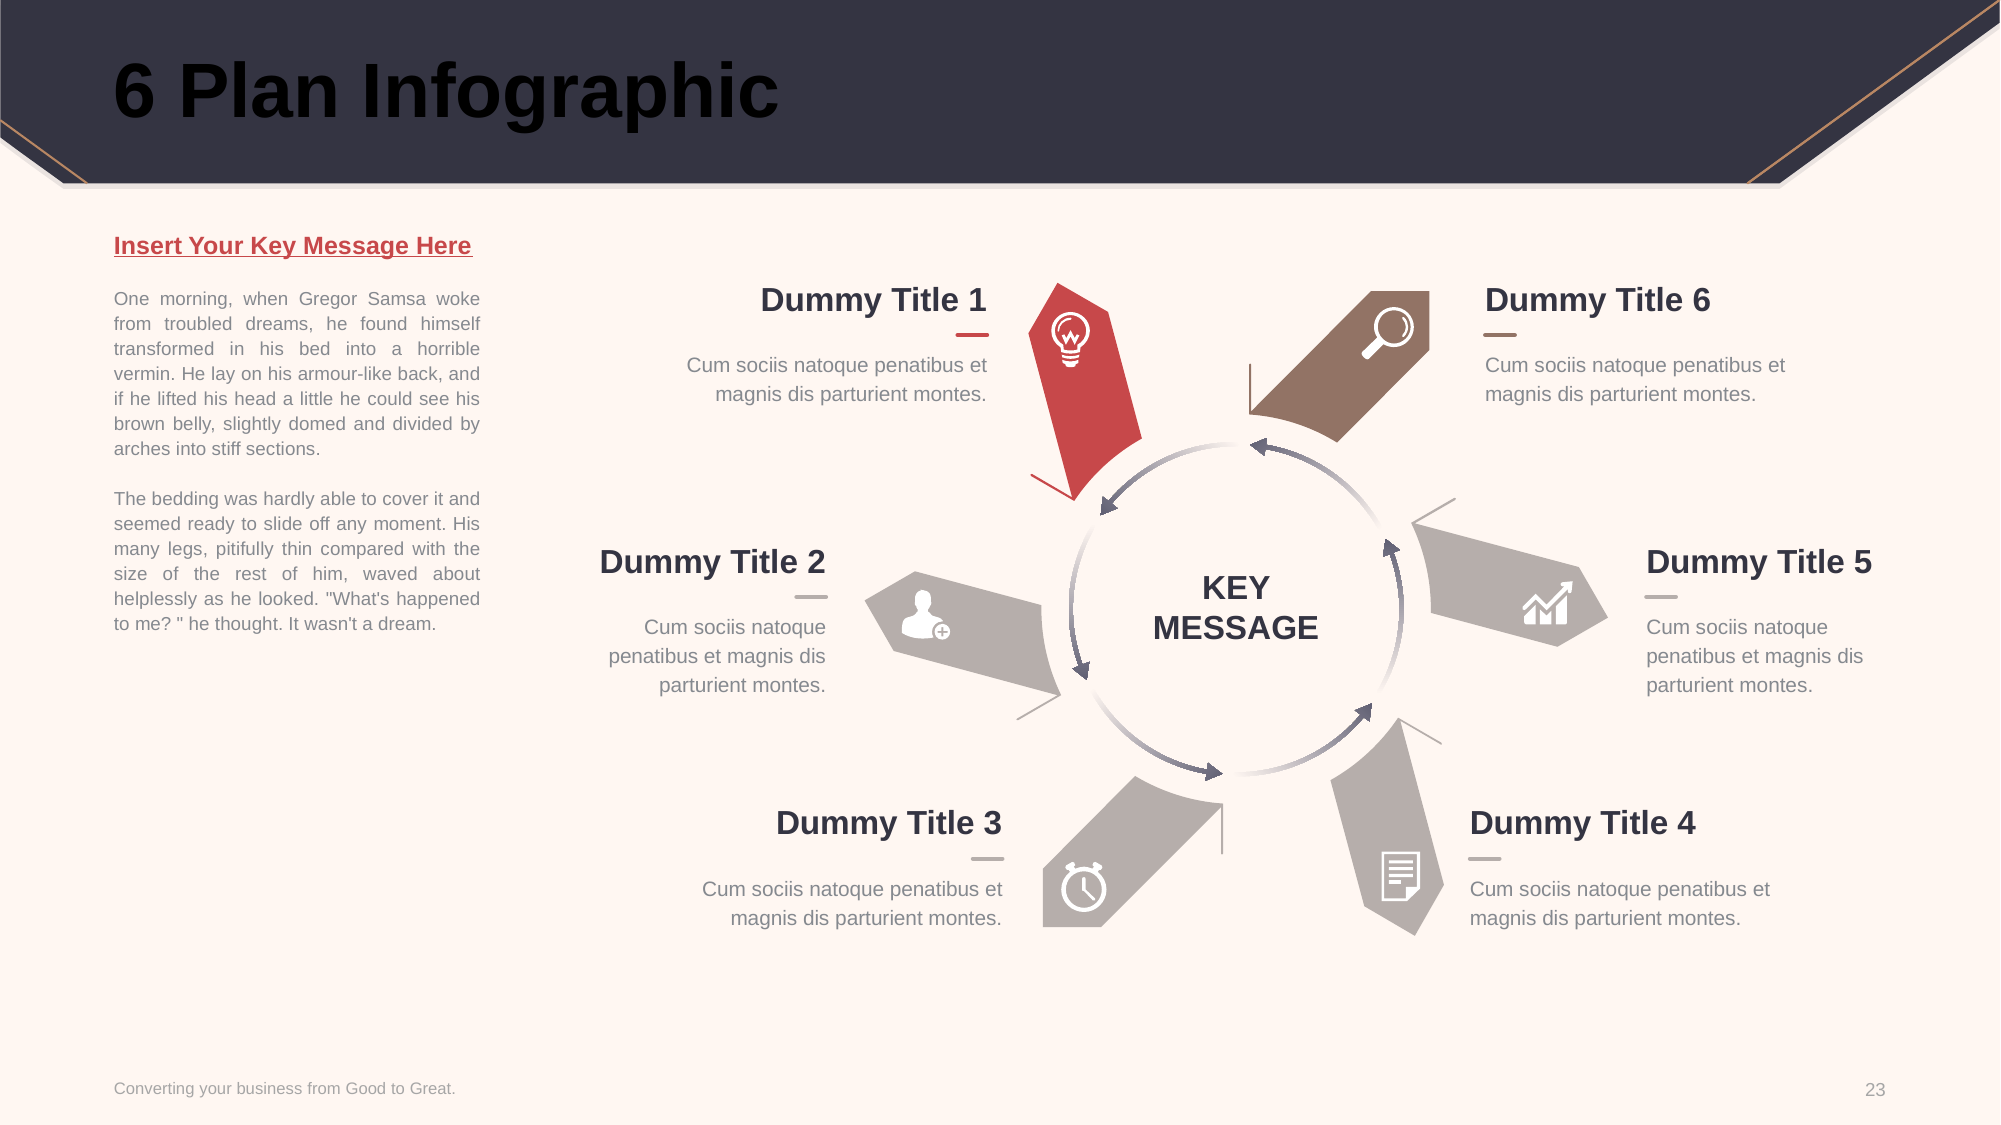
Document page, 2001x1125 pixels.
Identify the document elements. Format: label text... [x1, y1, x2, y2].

list Insert Your Key Message Here One morning, when Gregor Samsa woke from troubled dreams, he found himself transformed in his bed into a horrible vermin. He lay on his armour-like back, and if he lifted his head a little he could see his brown belly, slightly domed and divided by arches into stiff sections. The bedding was hardly able to cover it and seemed ready to slide off any moment. His many legs, pitifully thin compared with the size of the rest of him, waved about helplessly as he looked. "What's happened to me? " he thought. It wasn't a dream. [114, 234, 481, 1014]
title 6 Plan Infographic [114, 5, 1886, 181]
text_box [586, 278, 1886, 936]
footer Converting your business from Good to Great. [114, 1068, 899, 1108]
slide_number 23 [1791, 1069, 1886, 1109]
